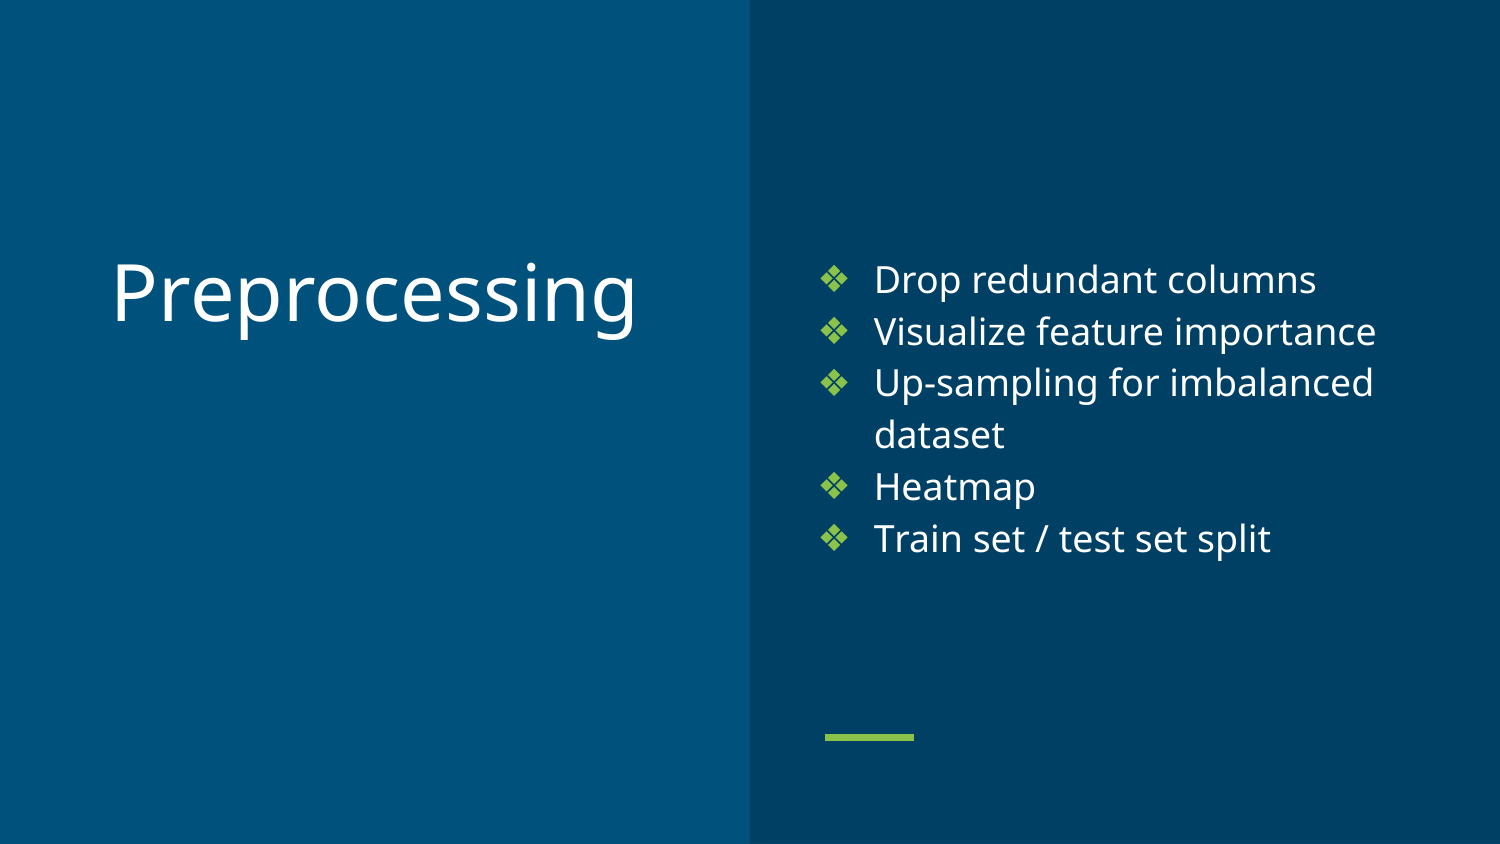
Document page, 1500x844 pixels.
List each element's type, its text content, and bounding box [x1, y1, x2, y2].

title Preprocessing [43, 225, 708, 353]
list Drop redundant columns Visualize feature importance Up-sampling for imbalanced dataset Heatmap Train set / test set split [783, 101, 1439, 708]
